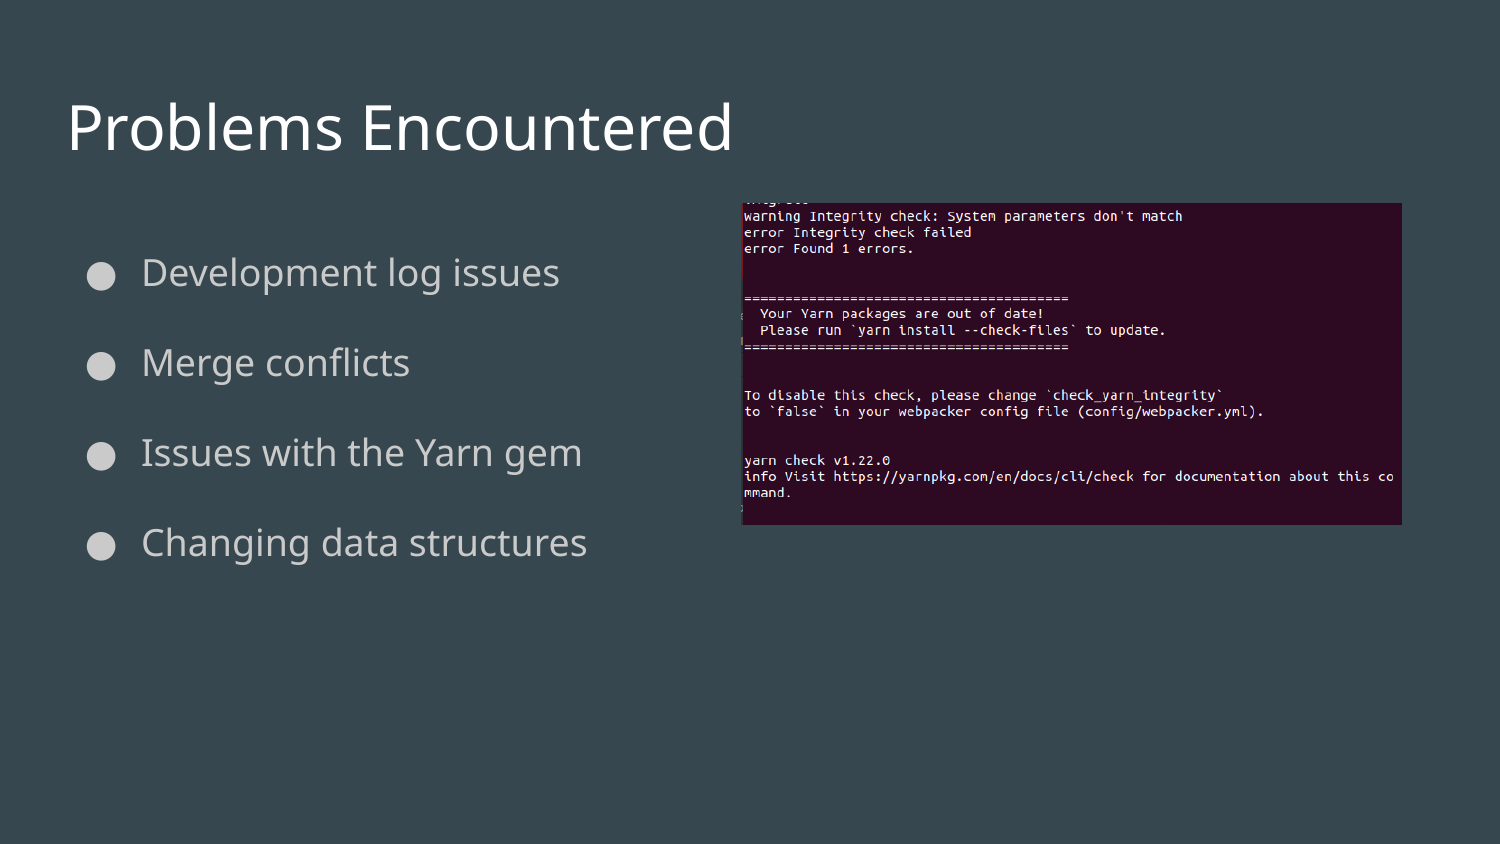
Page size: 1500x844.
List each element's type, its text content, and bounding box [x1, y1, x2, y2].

list Development log issues Merge conflicts Issues with the Yarn gem Changing data structures [51, 189, 1449, 750]
picture [740, 203, 1402, 526]
title Problems Encountered [51, 72, 1449, 167]
